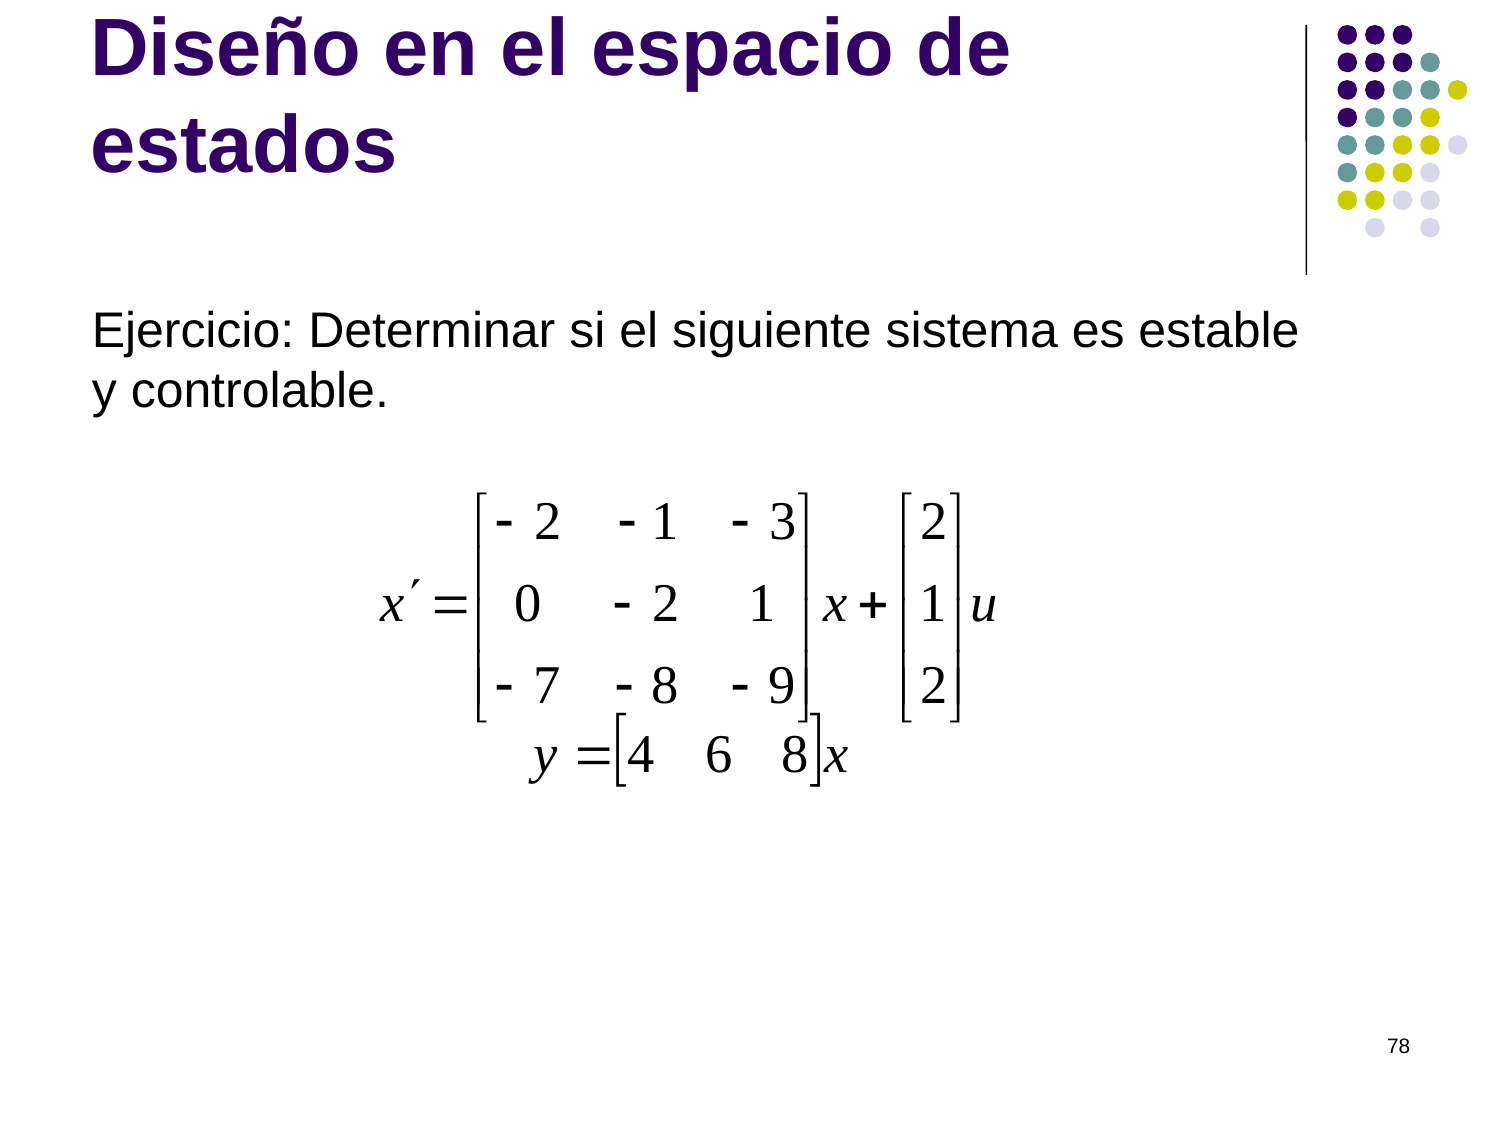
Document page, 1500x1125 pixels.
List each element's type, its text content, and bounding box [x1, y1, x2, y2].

title Diseño en el espacio de estados [75, 20, 1313, 197]
list Ejercicio: Determinar si el siguiente sistema es estable y controlable. [76, 220, 1343, 1012]
slide_number 78 [1074, 1025, 1425, 1100]
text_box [369, 479, 1012, 799]
